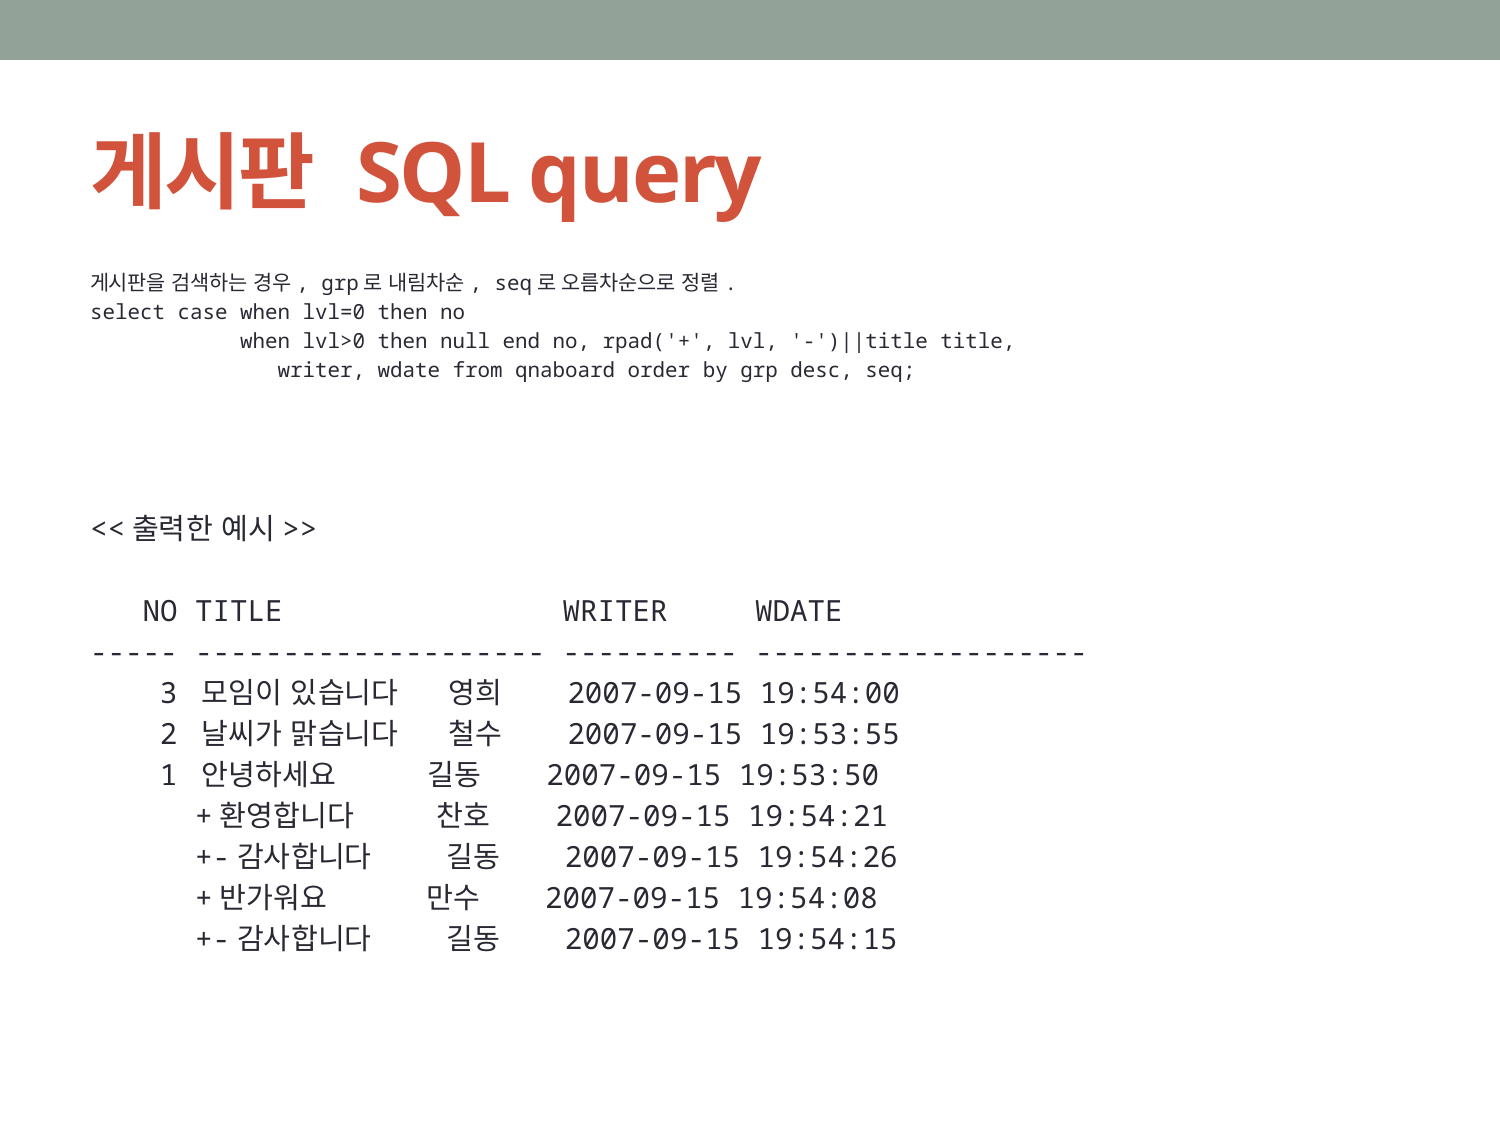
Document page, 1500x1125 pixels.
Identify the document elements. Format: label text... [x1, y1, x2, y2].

title 게시판 SQL query [75, 87, 1425, 250]
list 게시판을 검색하는 경우, grp로 내림차순, seq로 오름차순으로 정렬. select case when lvl=0 then no when lvl>0 then null end no, rpad('+', lvl, '-')||title title, writer, wdate from qnaboard order by grp desc, seq; <<출력한 예시>> NO TITLE WRITER WDATE ----- -------------------- ---------- ------------------- 3 모임이 있습니다 영희 2007-09-15 19:54:00 2 날씨가 맑습니다 철수 2007-09-15 19:53:55 1 안녕하세요 길동 2007-09-15 19:53:50 +환영합니다 찬호 2007-09-15 19:54:21 +-감사합니다 길동 2007-09-15 19:54:26 +반가워요 만수 2007-09-15 19:54:08 +-감사합니다 길동 2007-09-15 19:54:15 [75, 262, 1424, 1059]
